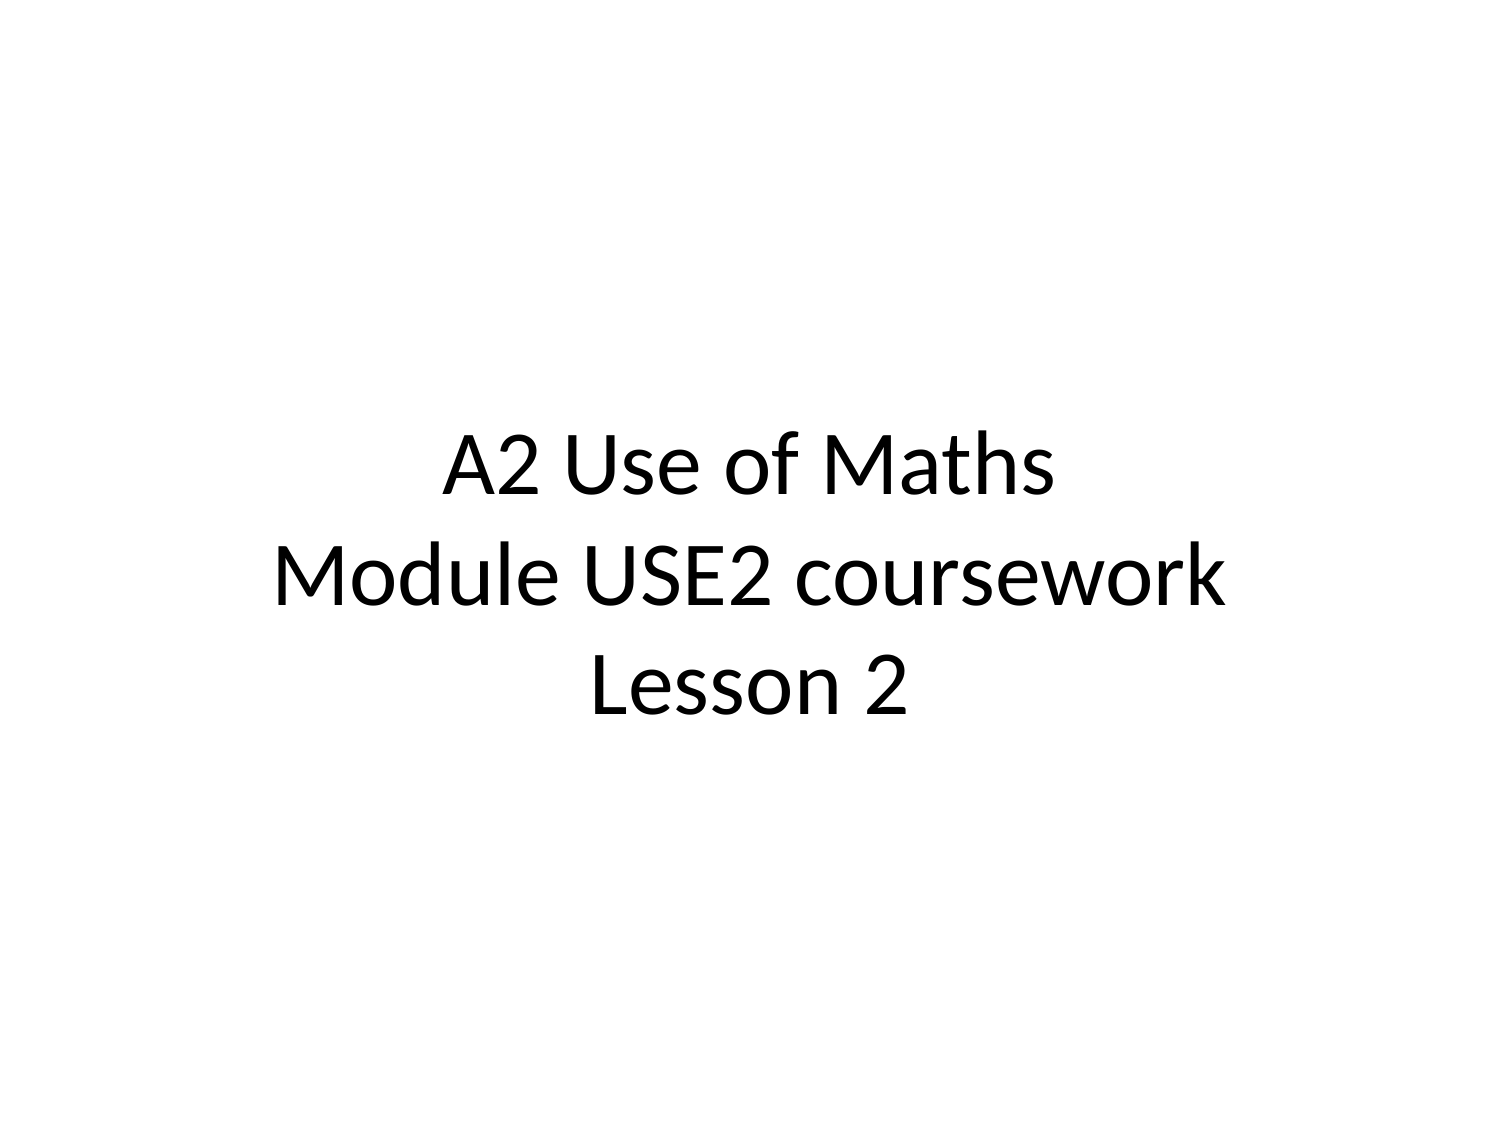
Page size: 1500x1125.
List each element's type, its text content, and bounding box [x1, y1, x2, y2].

title A2 Use of Maths Module USE2 coursework Lesson 2 [112, 349, 1388, 787]
